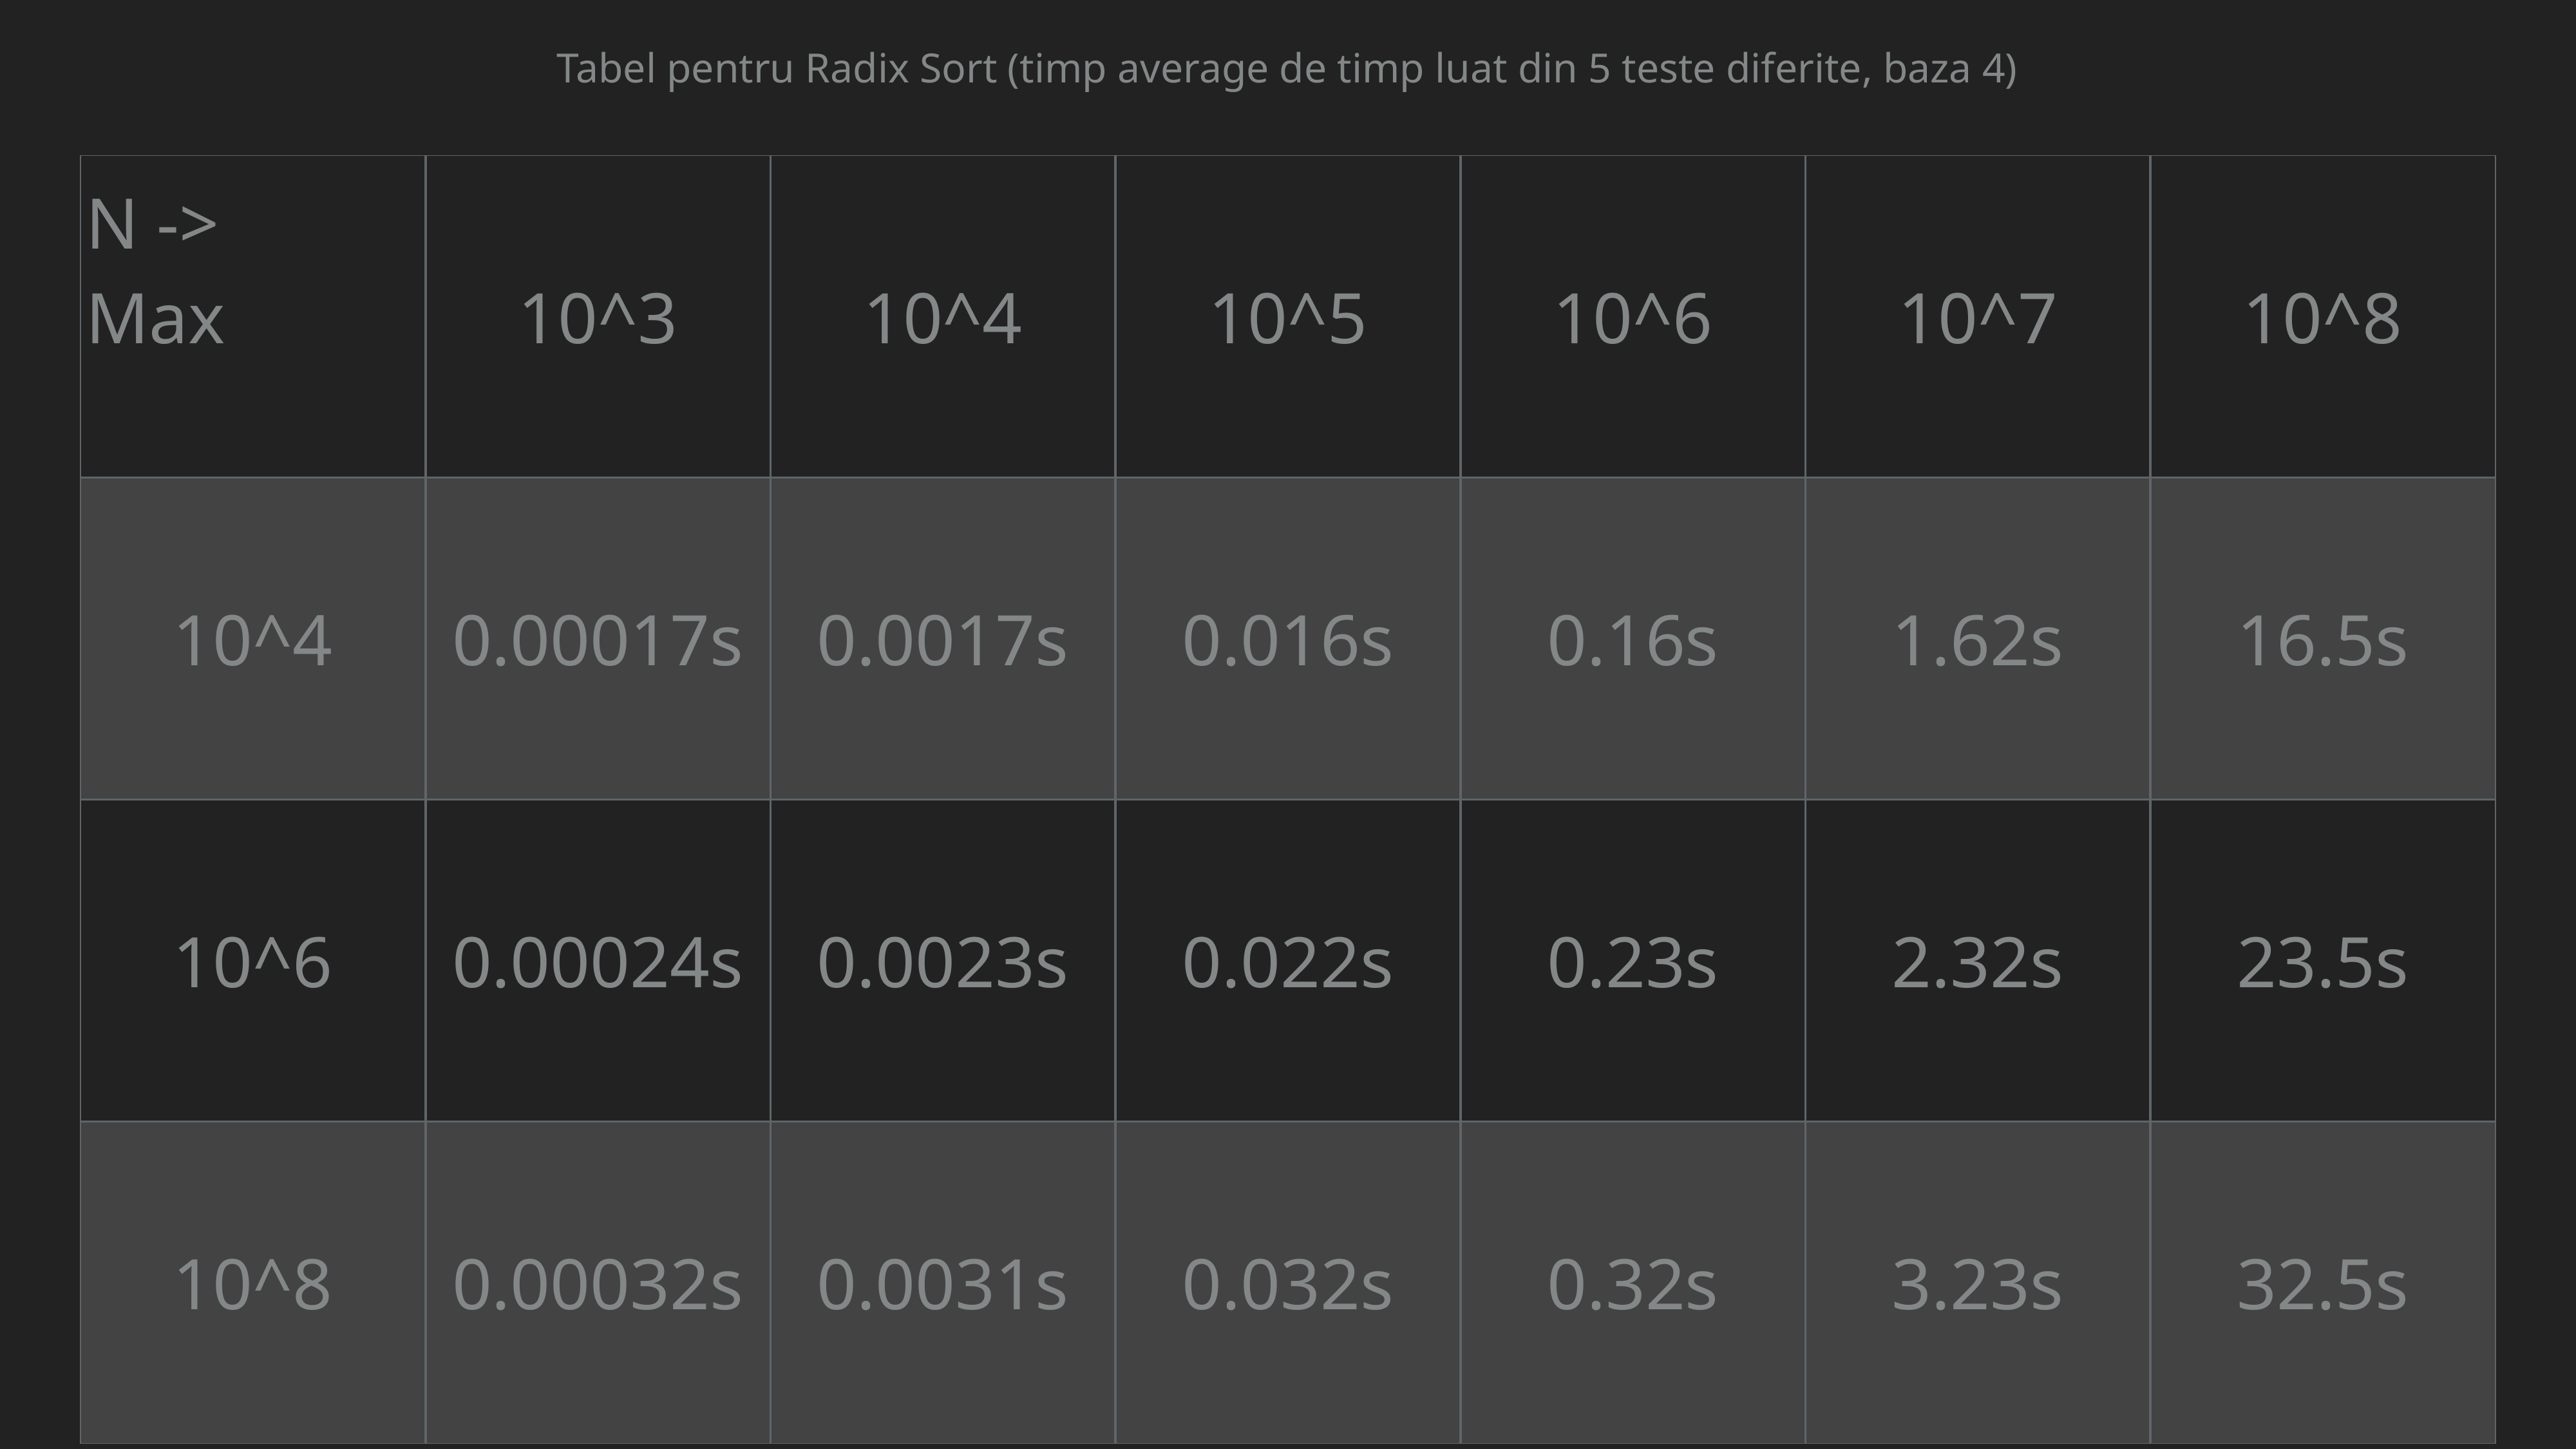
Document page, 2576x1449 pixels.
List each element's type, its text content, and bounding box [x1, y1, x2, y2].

table_cell 32.5s [2152, 1122, 2495, 1443]
table_cell 0.0017s [772, 478, 1114, 799]
table_header 10^5 [1117, 156, 1459, 477]
text_box Tabel pentru Radix Sort (timp average de timp luat din 5 teste diferite, baza 4) [551, 37, 2025, 97]
table_cell 0.022s [1117, 800, 1459, 1121]
table_cell 0.016s [1117, 478, 1459, 799]
table_cell 3.23s [1806, 1122, 2149, 1443]
table_cell 0.00024s [427, 800, 770, 1121]
table_cell 10^6 [81, 800, 424, 1121]
table_cell 1.62s [1806, 478, 2149, 799]
table_cell 0.0023s [772, 800, 1114, 1121]
table_cell 0.00032s [427, 1122, 770, 1443]
table_cell 16.5s [2152, 478, 2495, 799]
table_cell 2.32s [1806, 800, 2149, 1121]
table_header 10^7 [1806, 156, 2149, 477]
table_header 10^3 [427, 156, 770, 477]
table_header 10^8 [2152, 156, 2495, 477]
table_header 10^4 [772, 156, 1114, 477]
table_header 10^6 [1462, 156, 1804, 477]
table_cell 0.16s [1462, 478, 1804, 799]
table_cell 23.5s [2152, 800, 2495, 1121]
table_cell 0.0031s [772, 1122, 1114, 1443]
table_cell 0.00017s [427, 478, 770, 799]
table_cell 0.23s [1462, 800, 1804, 1121]
table_cell 0.032s [1117, 1122, 1459, 1443]
table_cell 0.32s [1462, 1122, 1804, 1443]
table_cell 10^8 [81, 1122, 424, 1443]
table_header N -> Max [81, 156, 424, 477]
table_cell 10^4 [81, 478, 424, 799]
